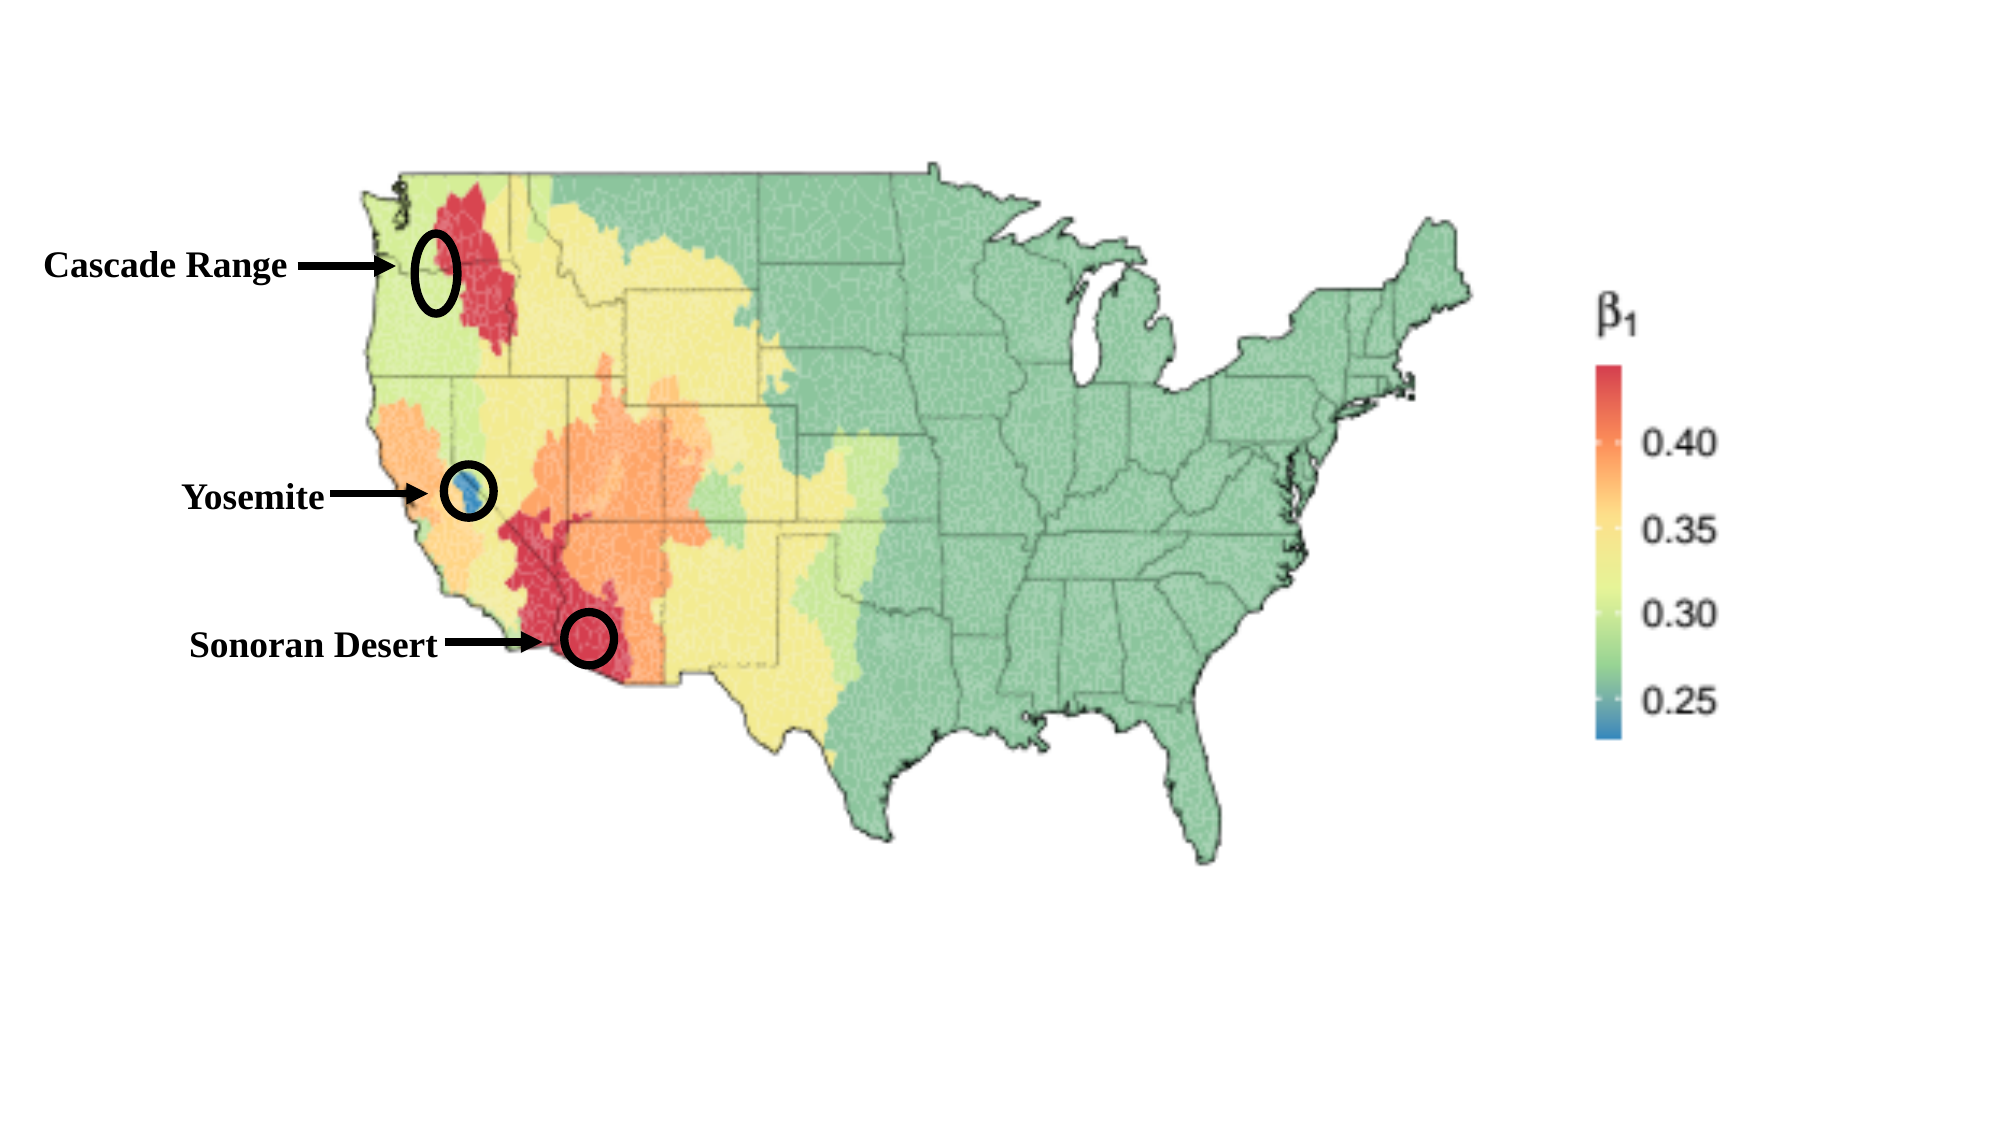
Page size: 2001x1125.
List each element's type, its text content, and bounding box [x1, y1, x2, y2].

text_box Sonoran Desert [174, 612, 351, 672]
text_box Cascade Range [19, 232, 312, 292]
text_box Yosemite [166, 464, 340, 525]
picture [351, 147, 1720, 883]
